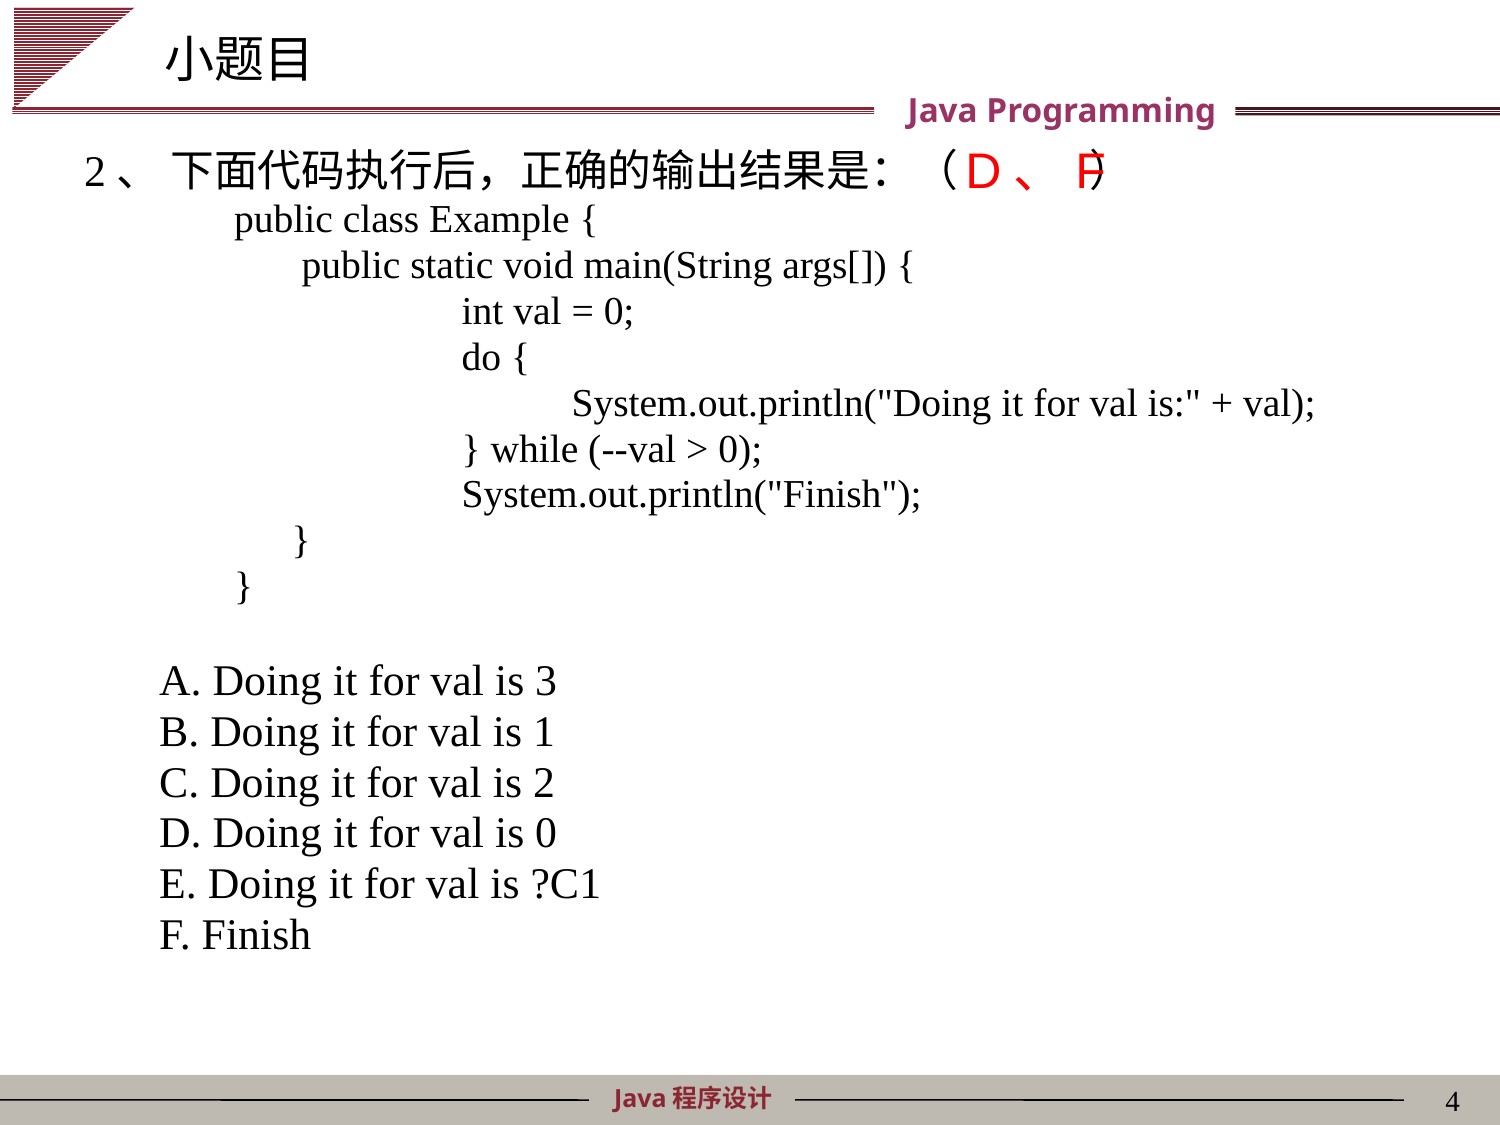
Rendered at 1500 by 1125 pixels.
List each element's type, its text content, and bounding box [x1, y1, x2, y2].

title 小题目 [149, 20, 578, 96]
text_box D、F [950, 130, 1152, 206]
text_box 2、 下面代码执行后，正确的输出结果是：（ ） public class Example { public static void main(String args[]) { int val = 0; do { System.out.println("Doing it for val is:" + val); } while (--val > 0); System.out.println("Finish"); } } A. Doing it for val is 3 B. Doing it for val is 1 C. Doing it for val is 2 D. Doing it for val is 0 E. Doing it for val is ?C1 F. Finish [69, 145, 1420, 1028]
